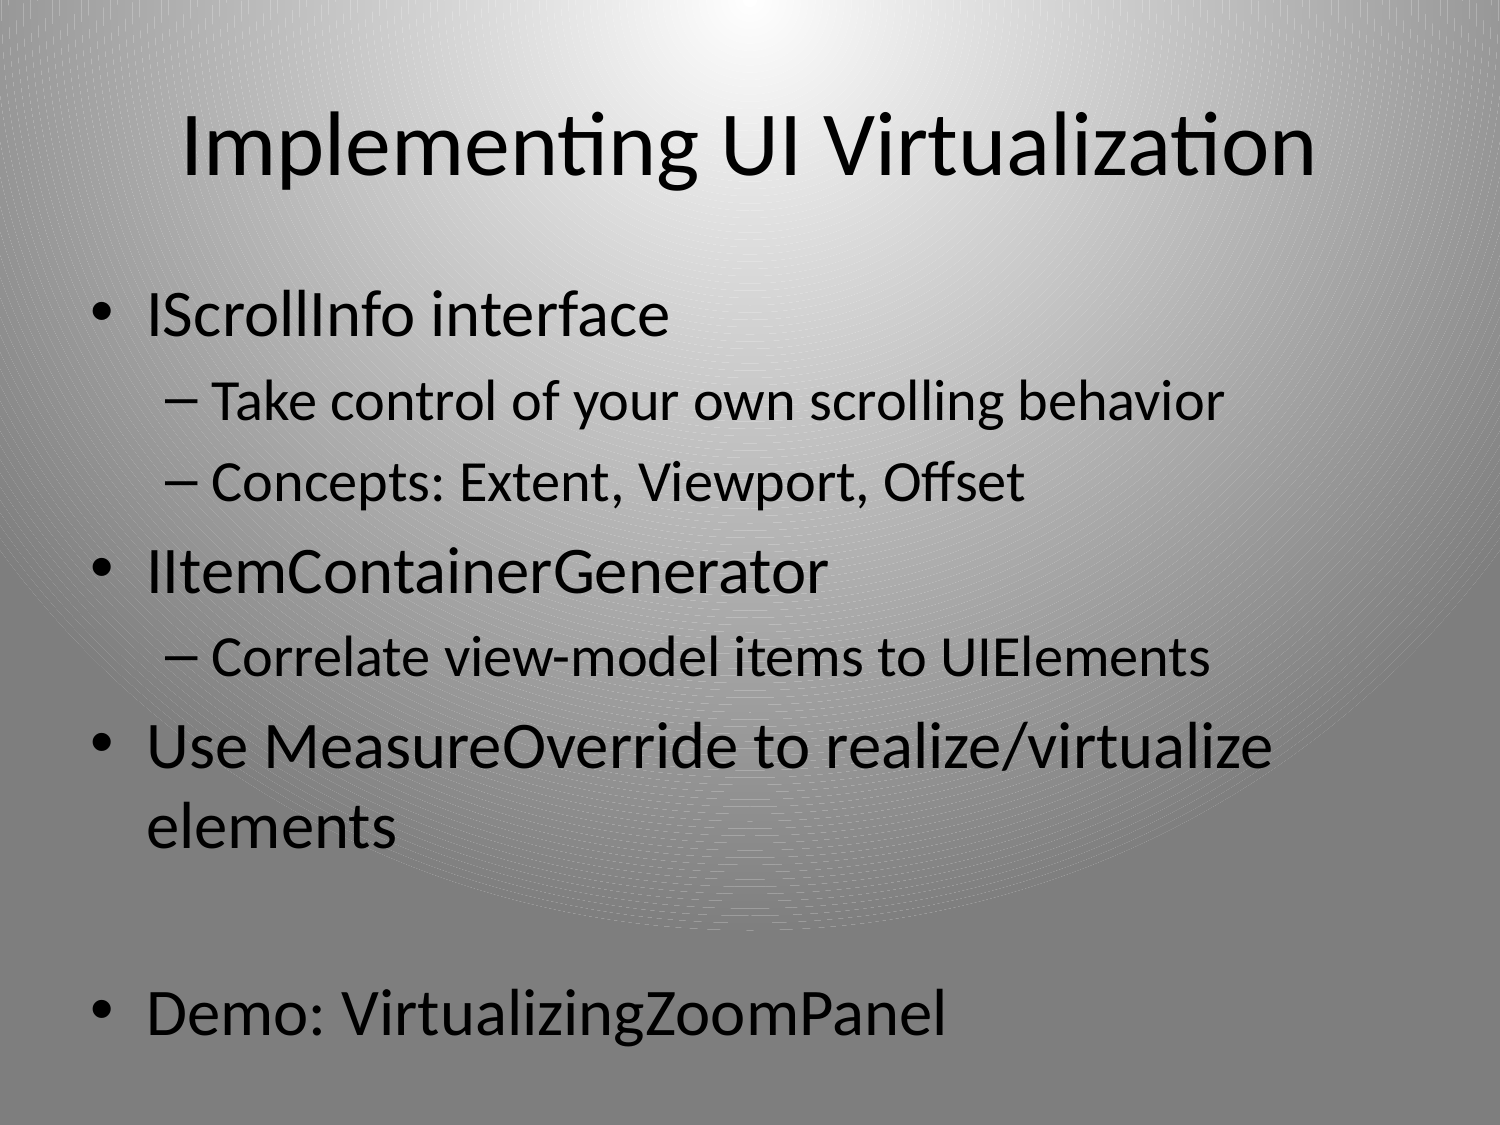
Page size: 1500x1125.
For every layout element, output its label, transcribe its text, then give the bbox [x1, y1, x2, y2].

list IScrollInfo interface Take control of your own scrolling behavior Concepts: Extent, Viewport, Offset IItemContainerGenerator Correlate view-model items to UIElements Use MeasureOverride to realize/virtualize elements Demo: VirtualizingZoomPanel [75, 262, 1425, 1113]
title Implementing UI Virtualization [75, 45, 1425, 233]
